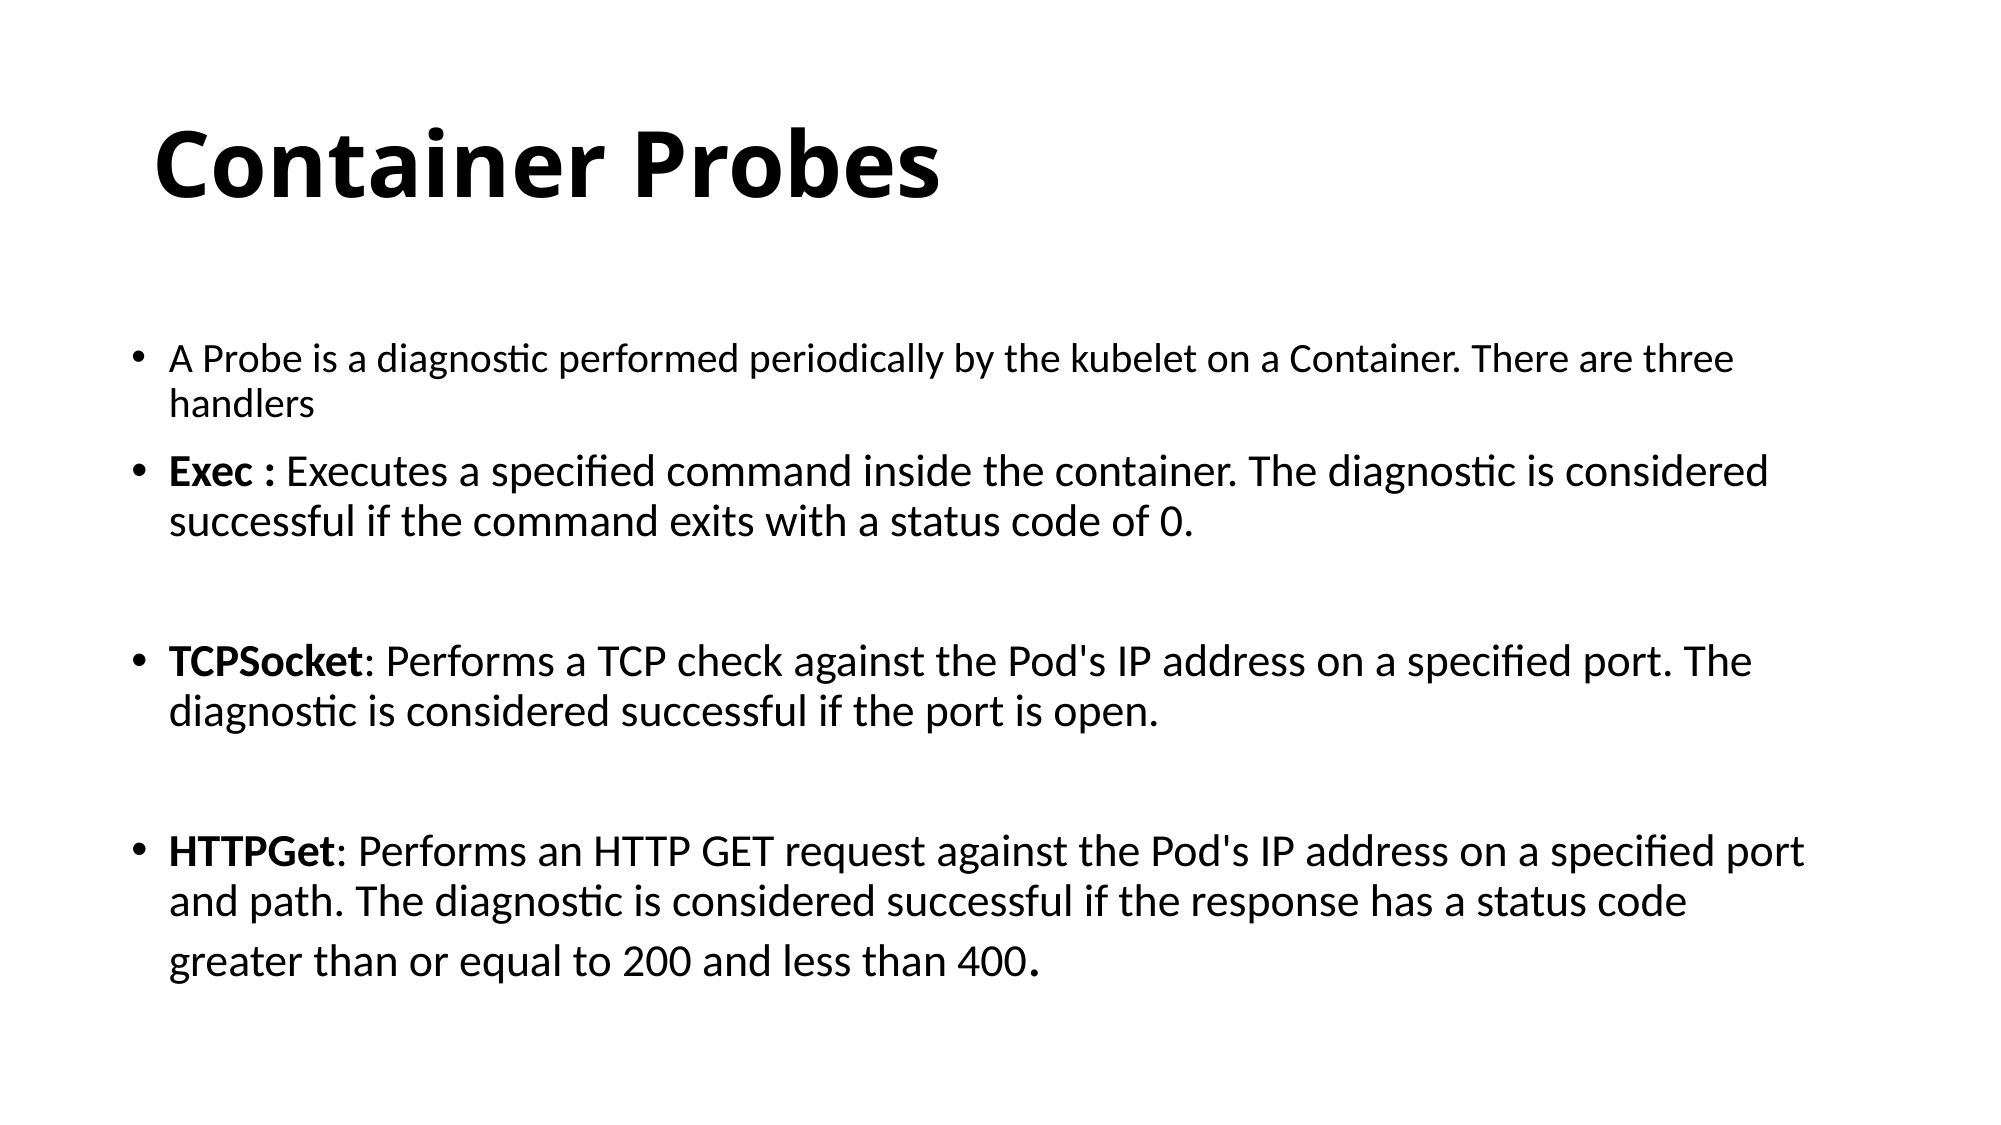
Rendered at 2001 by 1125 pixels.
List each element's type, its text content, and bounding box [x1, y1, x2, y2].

title Container Probes [137, 59, 1863, 276]
list A Probe is a diagnostic performed periodically by the kubelet on a Container. There are three handlers Exec : Executes a specified command inside the container. The diagnostic is considered successful if the command exits with a status code of 0. TCPSocket: Performs a TCP check against the Pod's IP address on a specified port. The diagnostic is considered successful if the port is open. HTTPGet: Performs an HTTP GET request against the Pod's IP address on a specified port and path. The diagnostic is considered successful if the response has a status code greater than or equal to 200 and less than 400. [116, 328, 1842, 1092]
